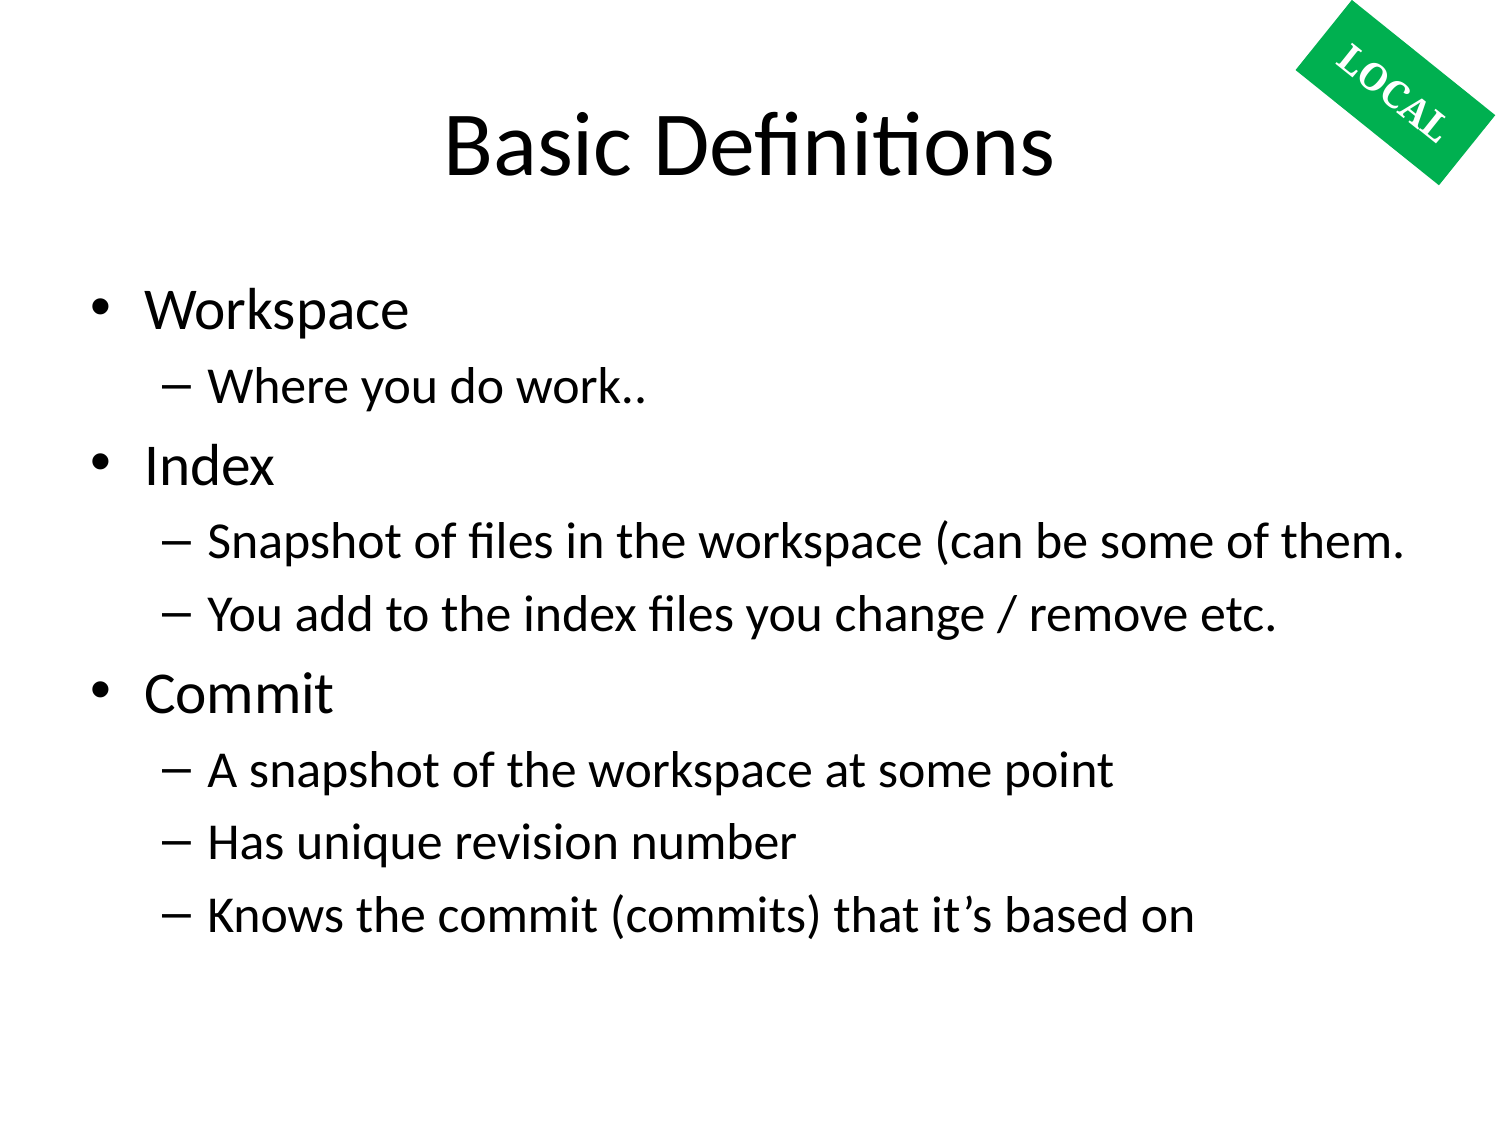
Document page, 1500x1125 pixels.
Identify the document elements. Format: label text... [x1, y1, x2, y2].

title Basic Definitions [75, 45, 1425, 233]
list Workspace Where you do work.. Index Snapshot of files in the workspace (can be some of them. You add to the index files you change / remove etc. Commit A snapshot of the workspace at some point Has unique revision number Knows the commit (commits) that it’s based on [75, 262, 1425, 1005]
text_box LOCAL [1293, 0, 1498, 188]
